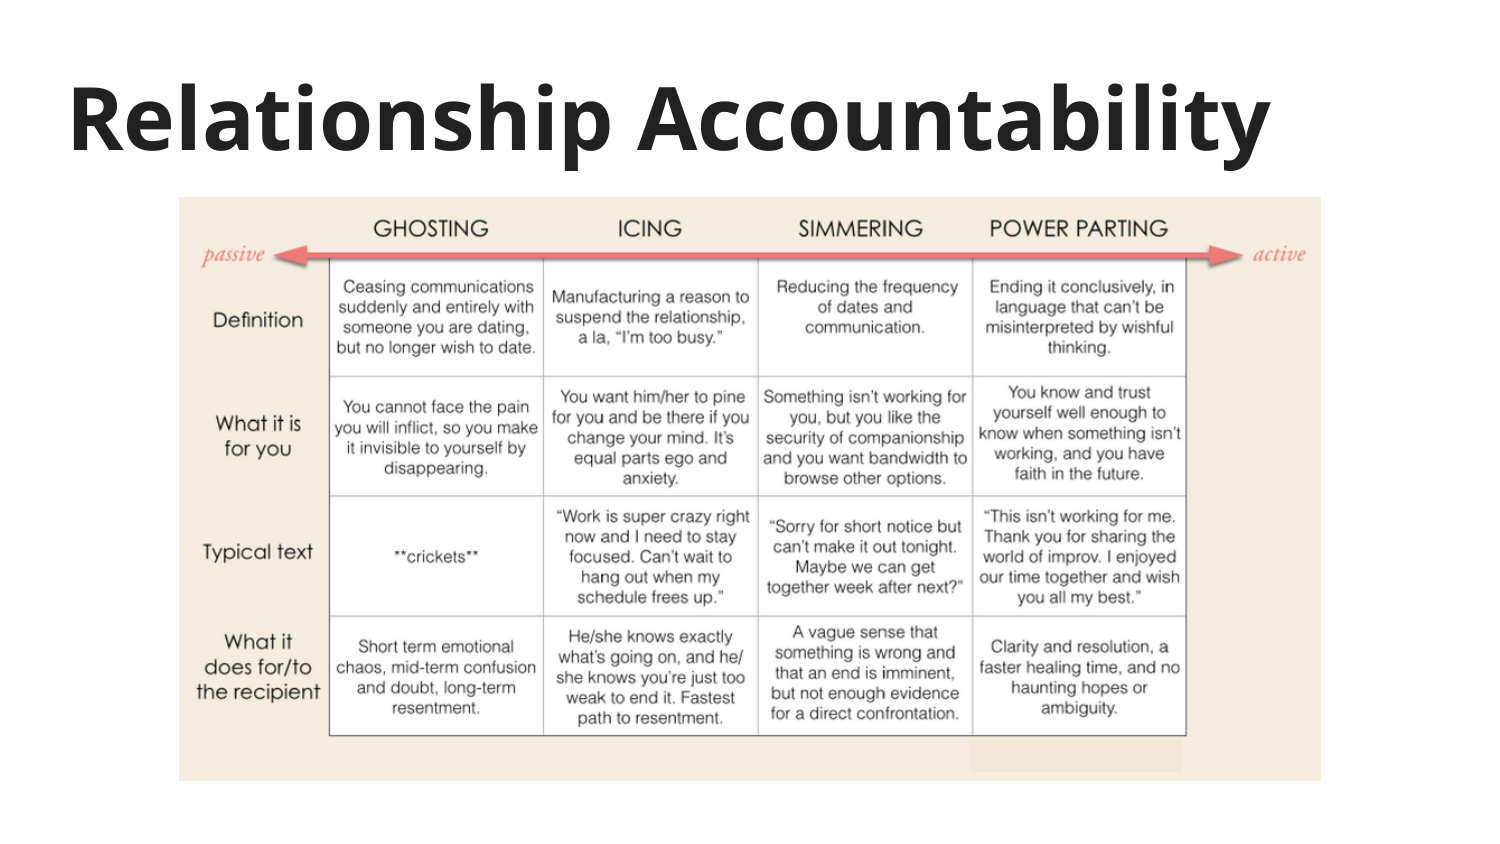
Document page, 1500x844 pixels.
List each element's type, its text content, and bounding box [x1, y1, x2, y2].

title Relationship Accountability [51, 48, 1449, 180]
picture [178, 196, 1322, 781]
